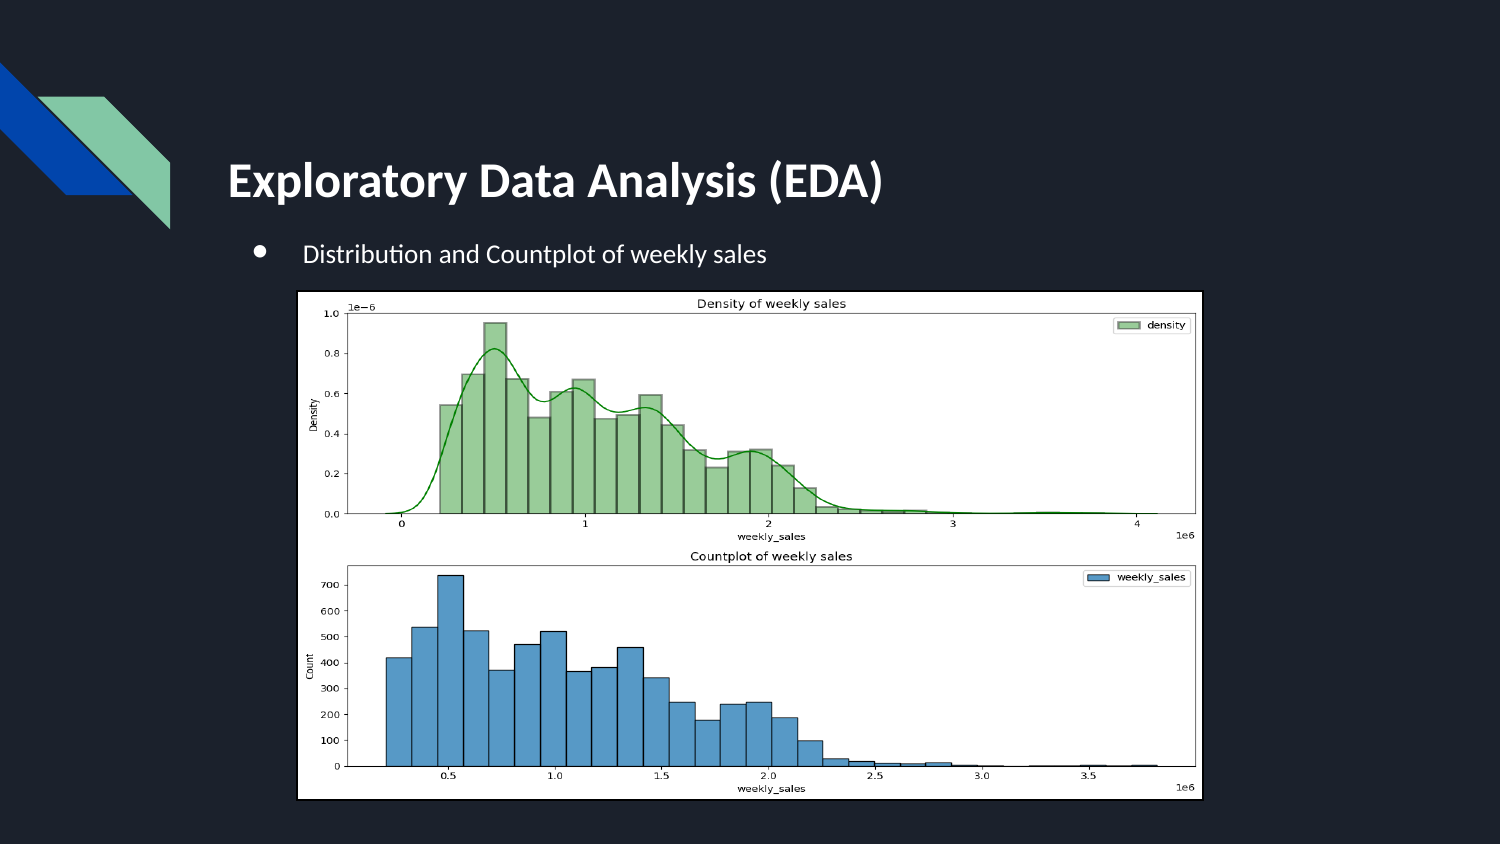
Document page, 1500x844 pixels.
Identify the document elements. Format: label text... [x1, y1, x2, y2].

list Distribution and Countplot of weekly sales [212, 227, 1368, 286]
title Exploratory Data Analysis (EDA) [212, 132, 1368, 227]
picture [297, 291, 1203, 800]
